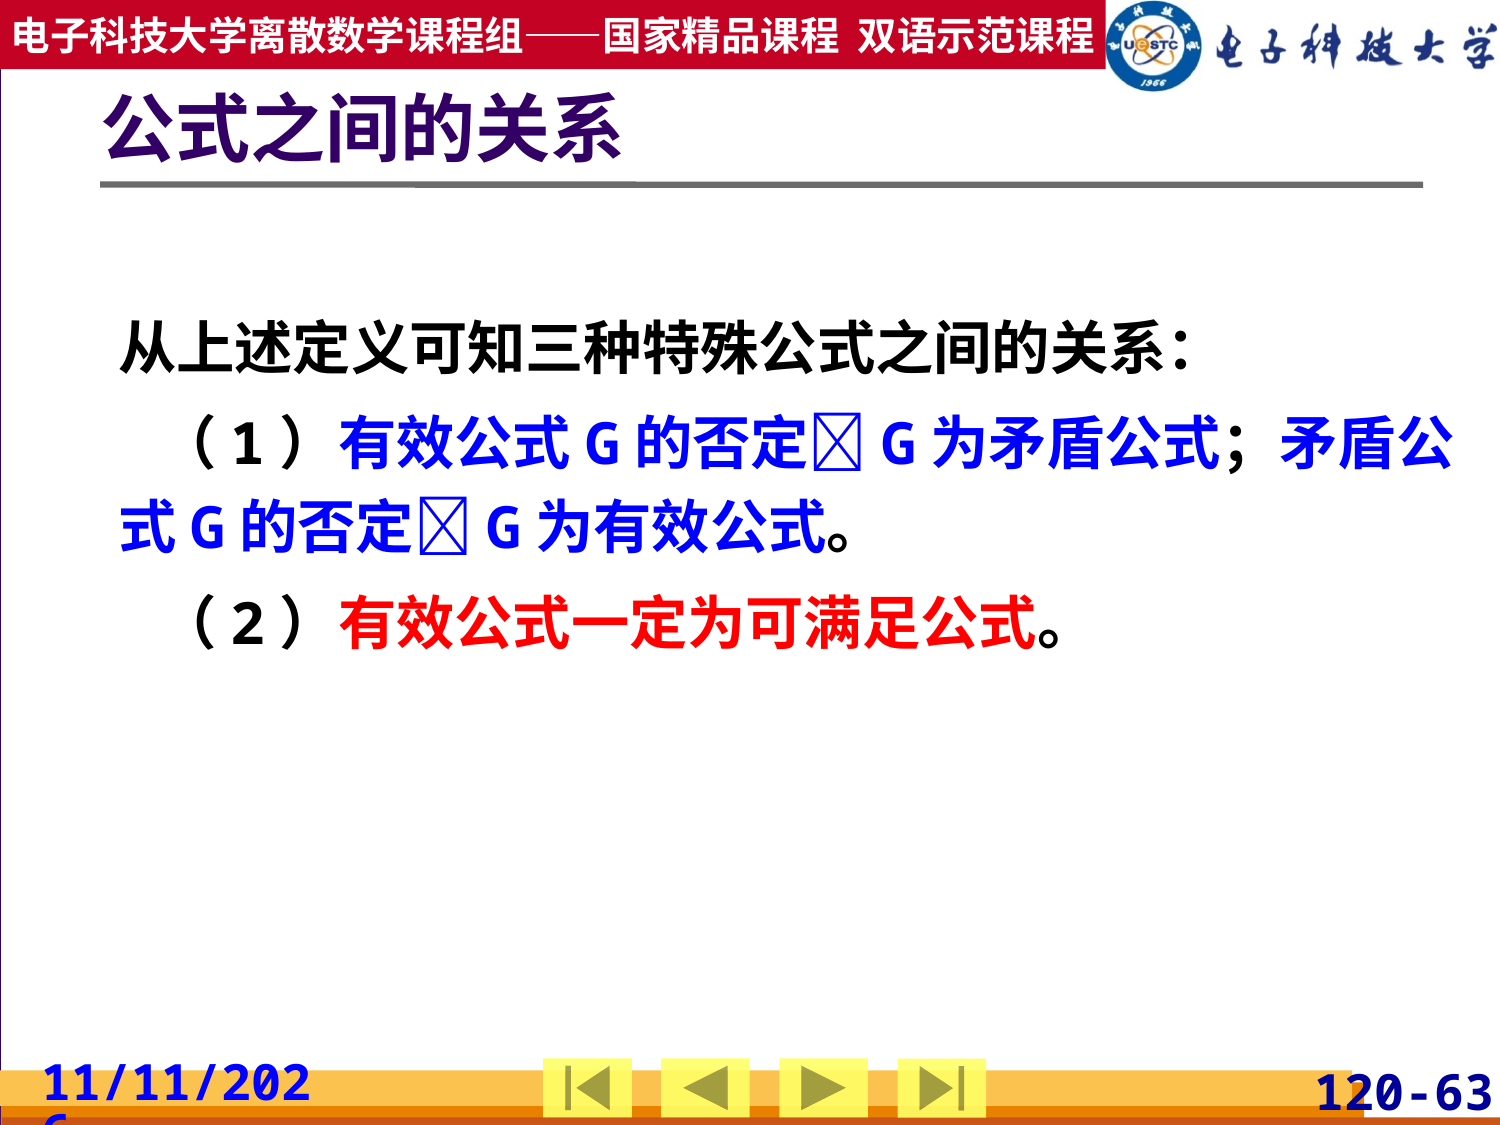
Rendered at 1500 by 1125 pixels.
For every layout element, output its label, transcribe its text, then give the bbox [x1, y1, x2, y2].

text_box 从上述定义可知三种特殊公式之间的关系： （1）有效公式G的否定G为矛盾公式；矛盾公式G的否定G为有效公式。 （2）有效公式一定为可满足公式。 [112, 290, 1463, 662]
picture [1106, 0, 1500, 93]
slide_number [40, 1050, 325, 1111]
title 公式之间的关系 [100, 56, 1424, 208]
